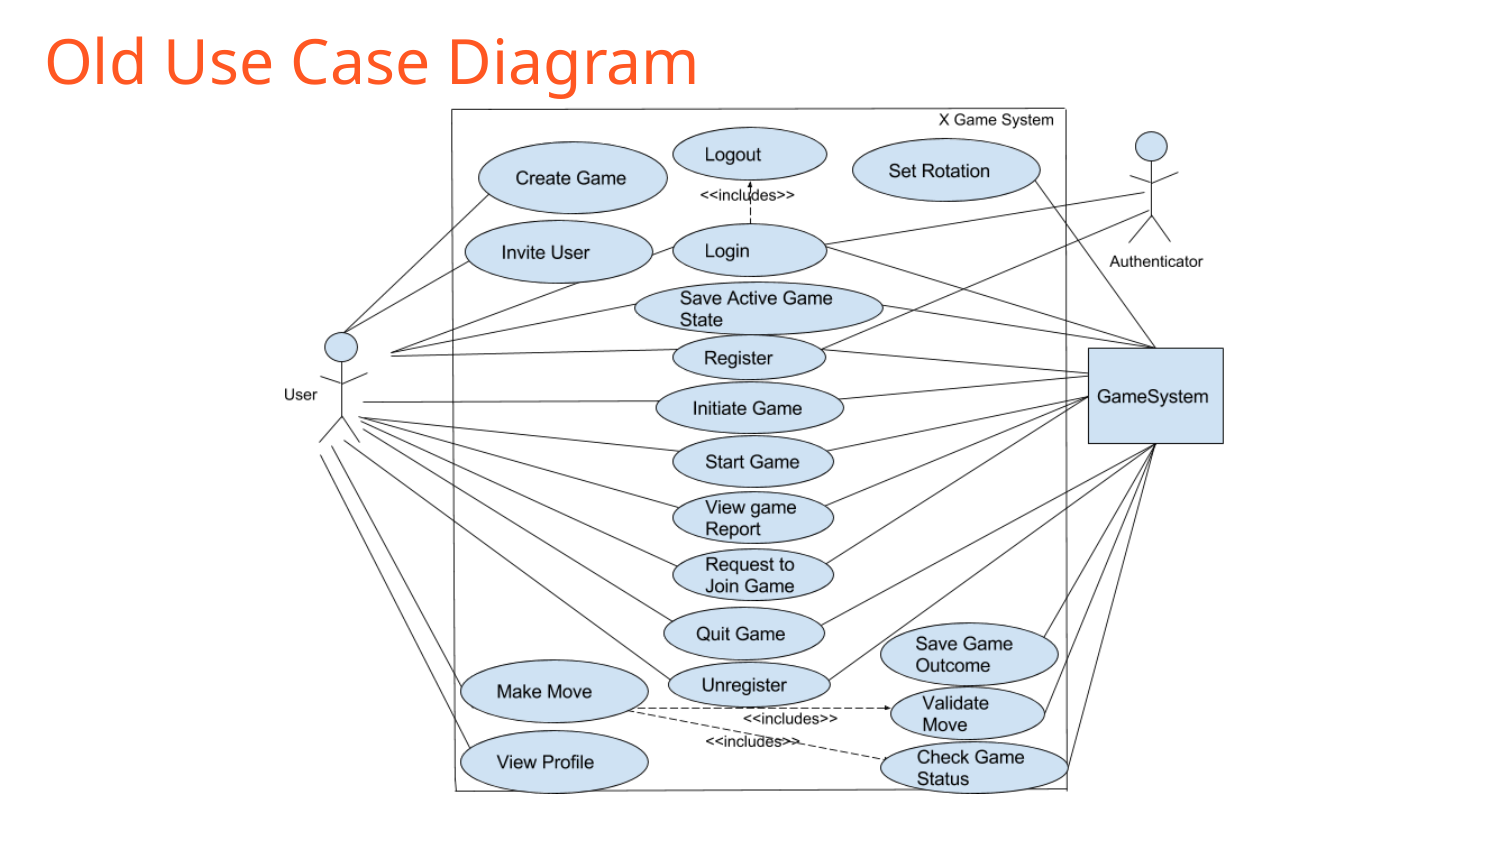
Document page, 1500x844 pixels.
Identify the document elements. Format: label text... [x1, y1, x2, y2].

picture [275, 100, 1225, 794]
title Old Use Case Diagram [29, 7, 1427, 102]
